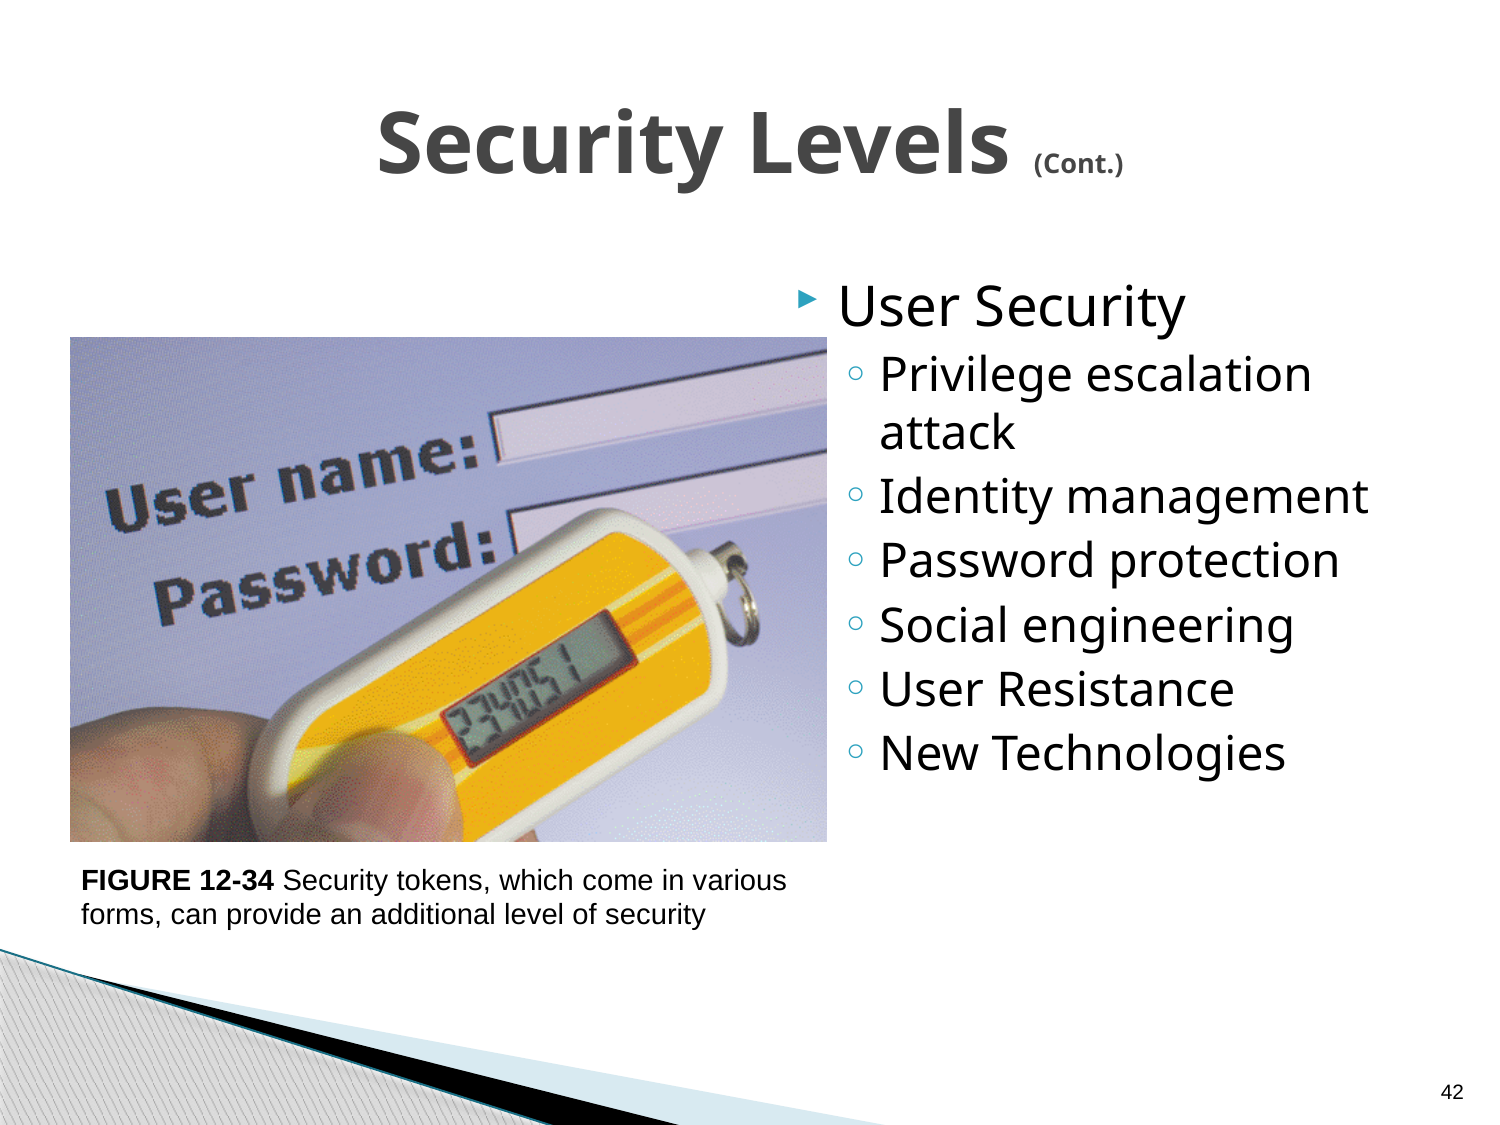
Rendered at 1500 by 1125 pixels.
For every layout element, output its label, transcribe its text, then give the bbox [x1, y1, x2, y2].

title Security Levels (Cont.) [75, 45, 1425, 233]
text_box FIGURE 12-34 Security tokens, which come in various forms, can provide an additional level of security [66, 853, 762, 939]
slide_number 42 [1418, 1051, 1479, 1112]
text_box User Security Privilege escalation attack Identity management Password protection Social engineering User Resistance New Technologies [762, 262, 1425, 1005]
picture [70, 337, 827, 842]
